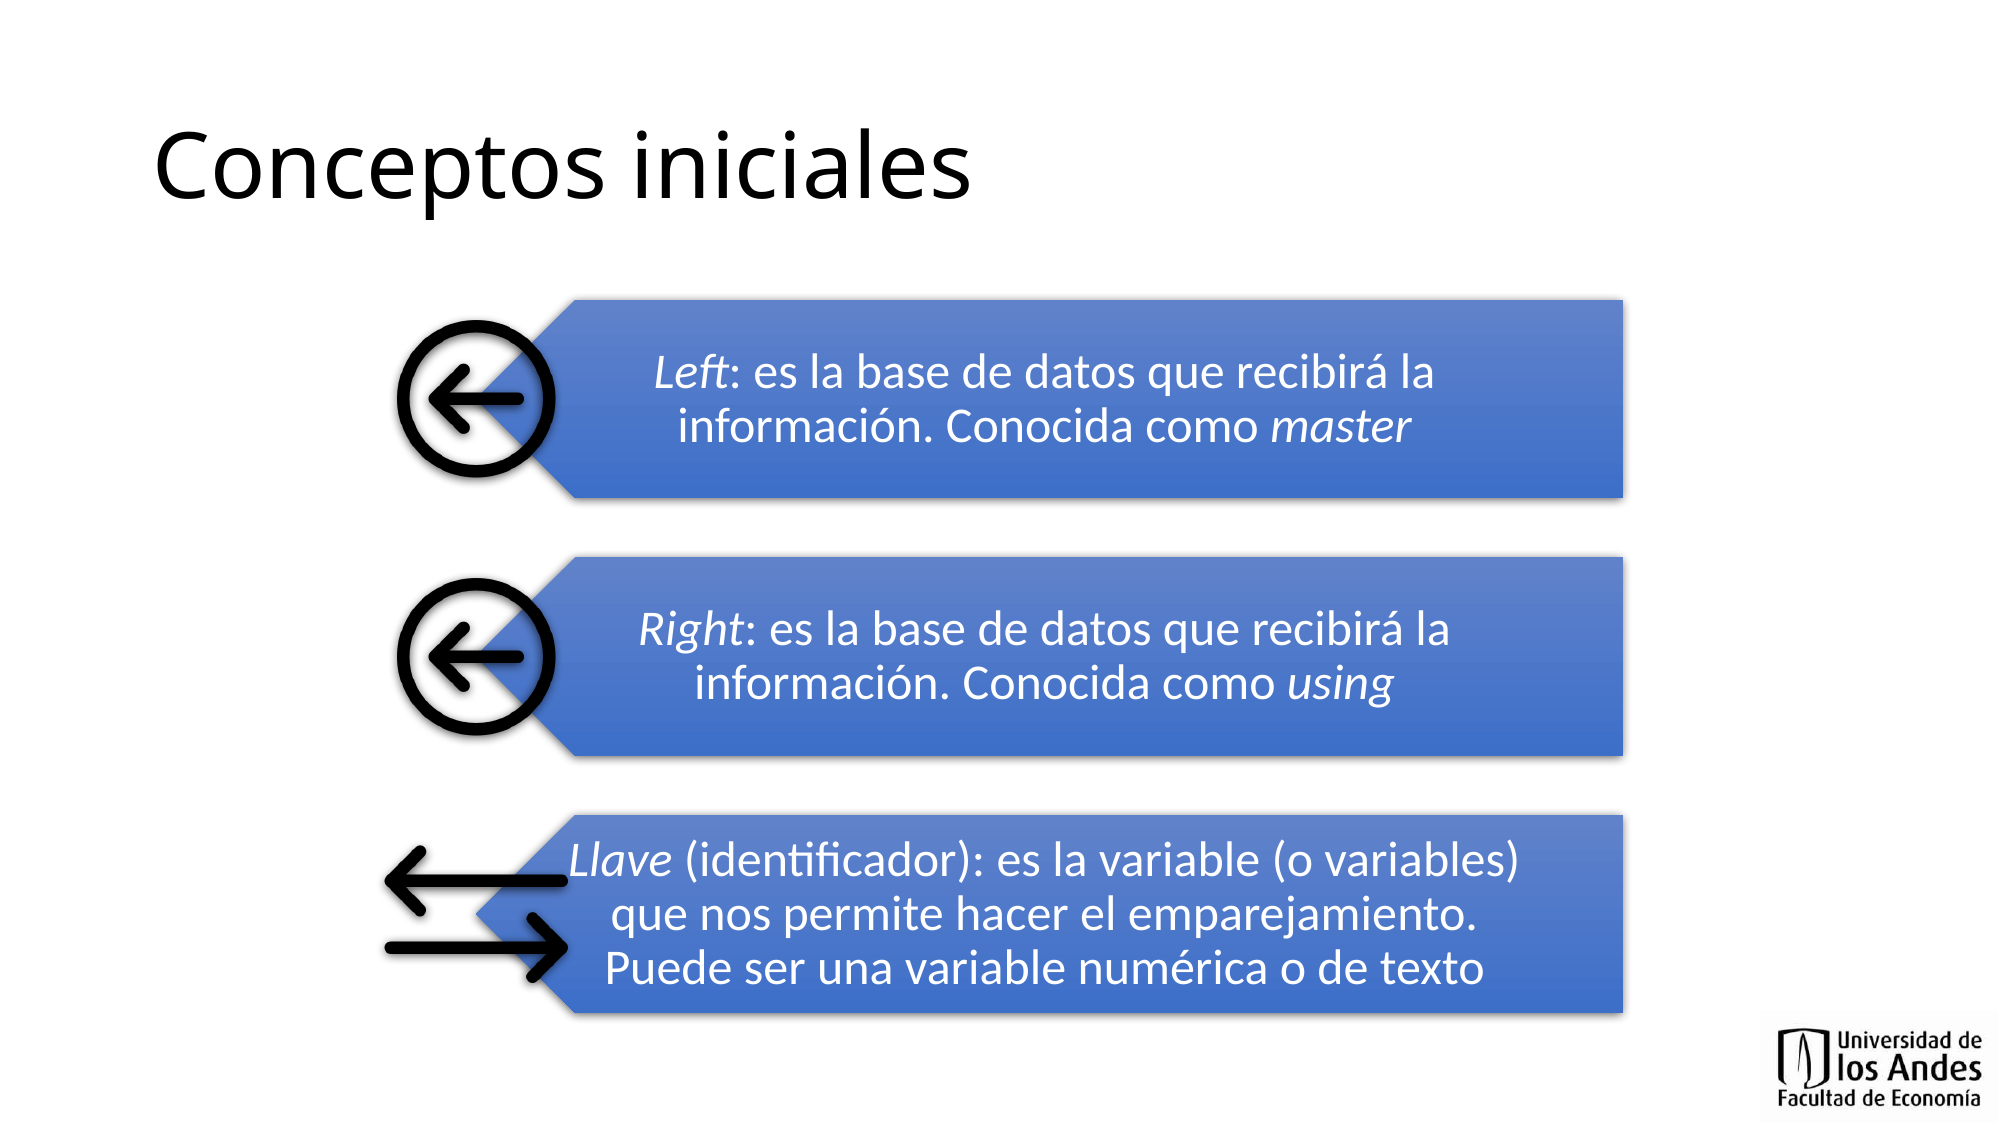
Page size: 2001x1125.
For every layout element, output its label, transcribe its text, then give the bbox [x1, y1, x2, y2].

title Conceptos iniciales [137, 59, 1863, 278]
picture [1760, 1011, 1998, 1123]
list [137, 299, 1863, 1014]
